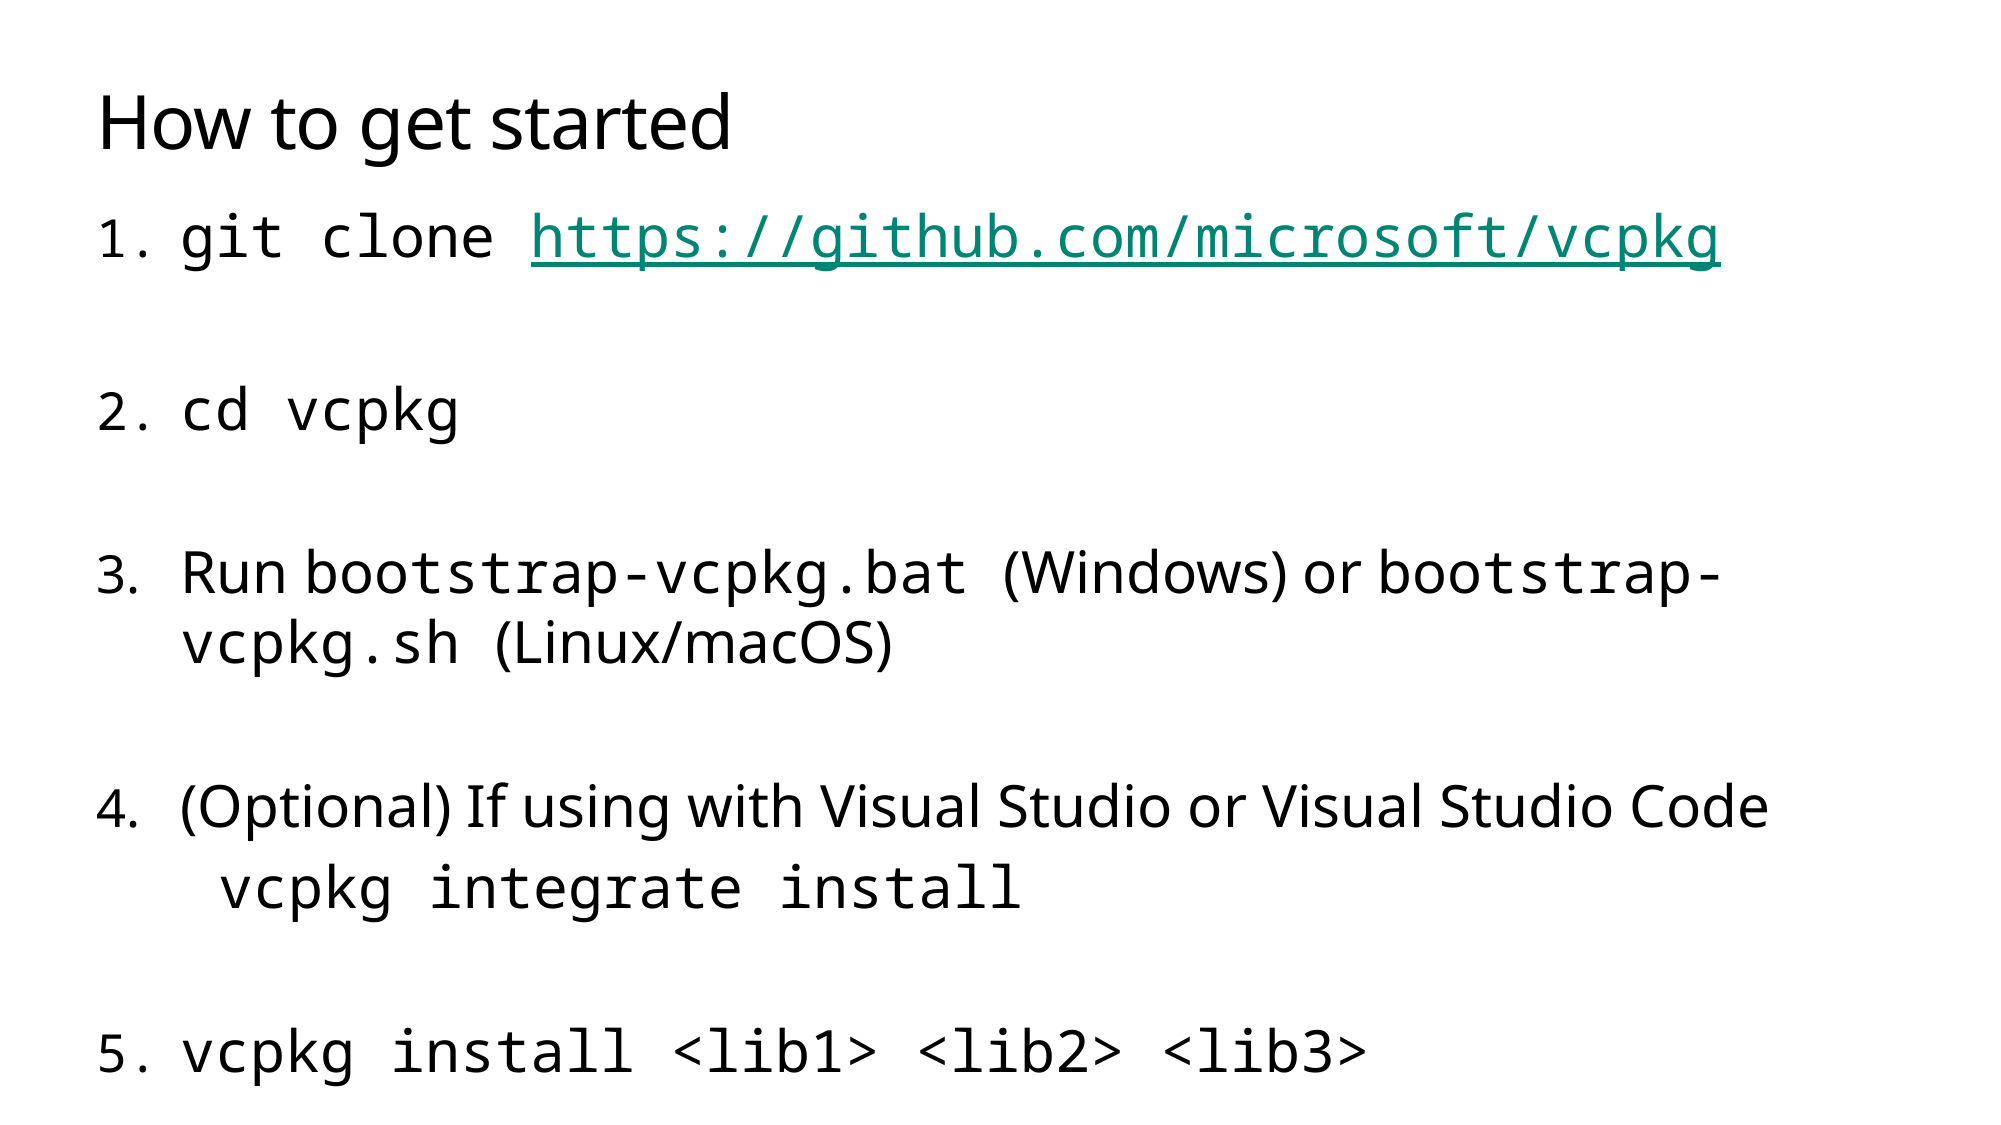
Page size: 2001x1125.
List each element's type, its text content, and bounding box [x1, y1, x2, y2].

title How to get started [96, 75, 1904, 166]
list git clone https://github.com/microsoft/vcpkg cd vcpkg Run bootstrap-vcpkg.bat (Windows) or bootstrap-vcpkg.sh (Linux/macOS) (Optional) If using with Visual Studio or Visual Studio Code vcpkg integrate install vcpkg install <lib1> <lib2> <lib3> [96, 199, 1904, 1105]
